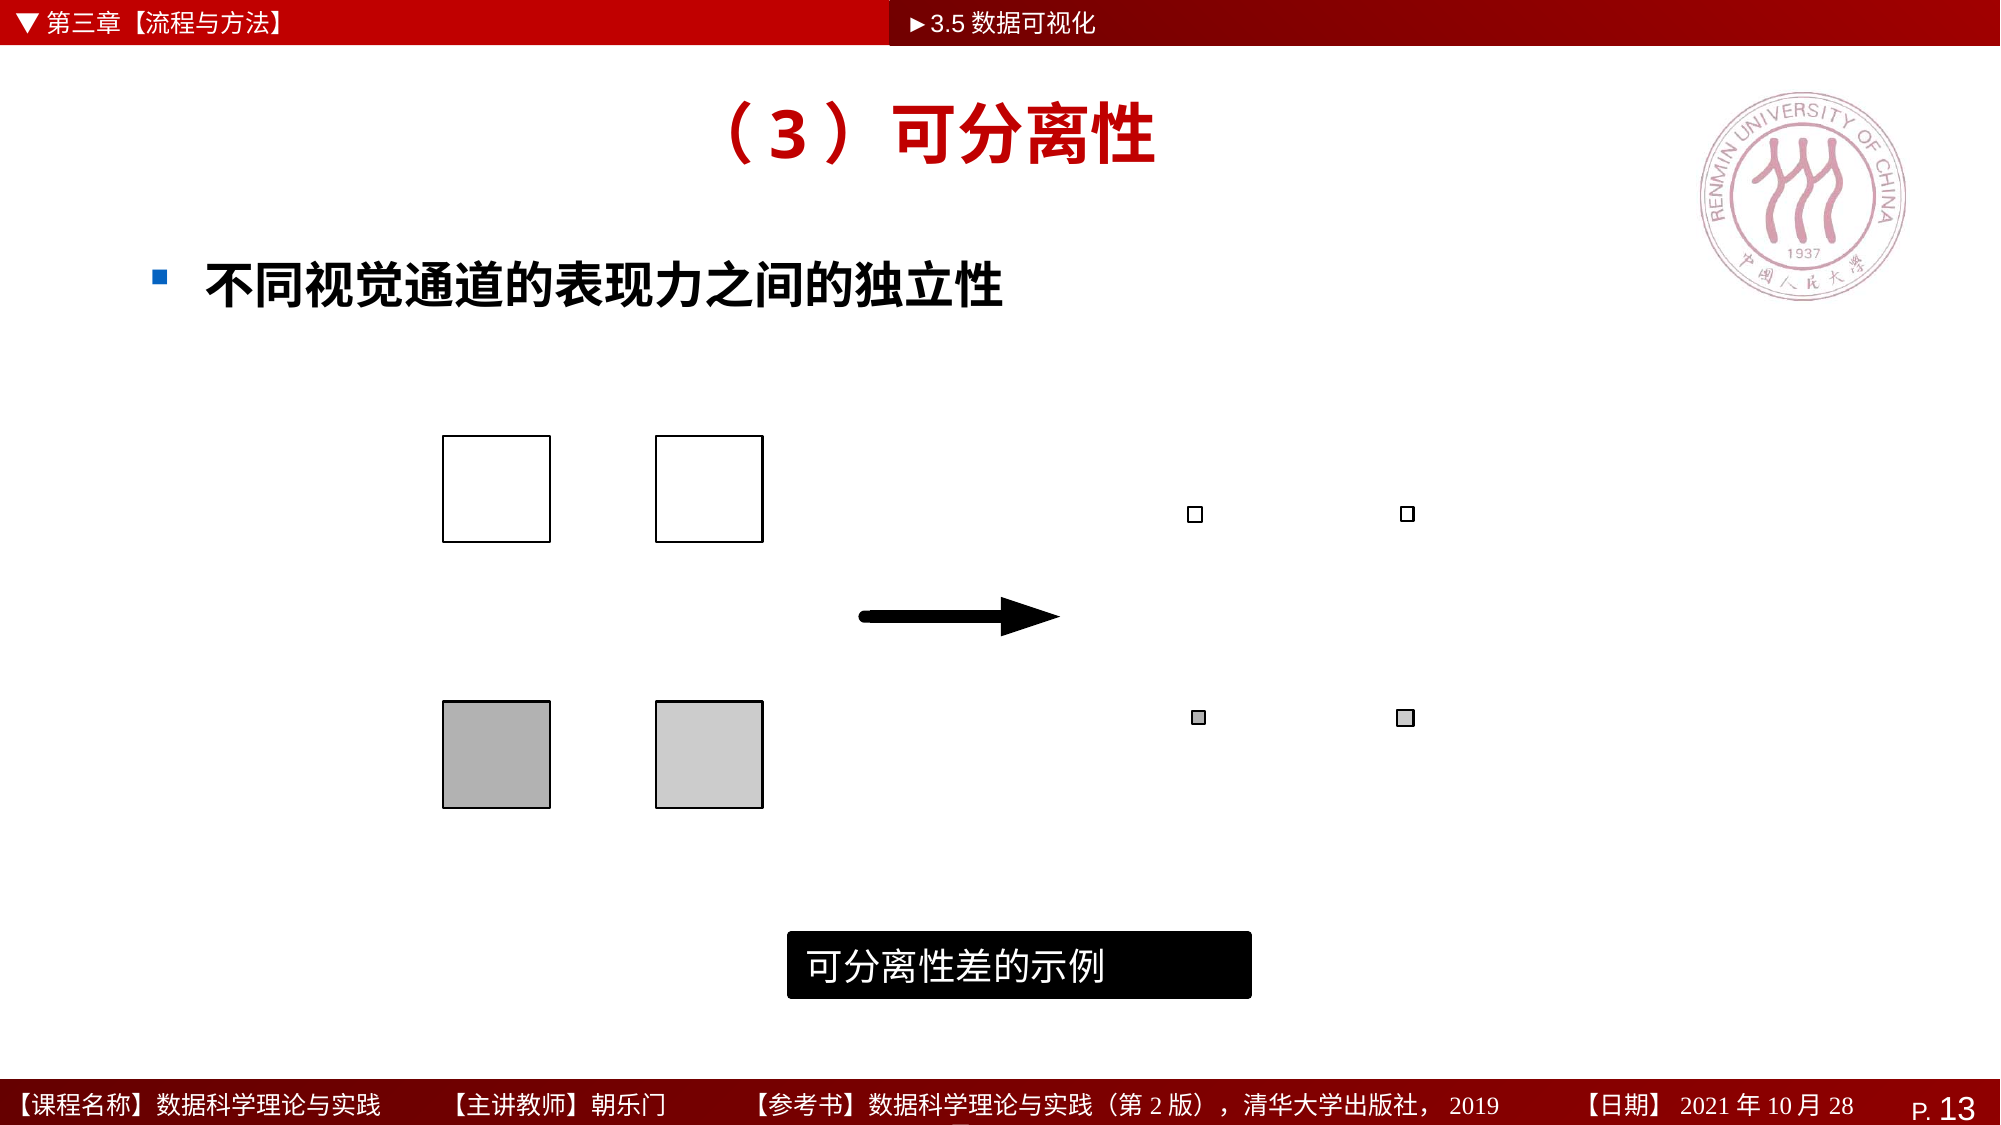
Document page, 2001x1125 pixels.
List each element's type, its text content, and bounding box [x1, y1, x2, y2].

list ►3.5数据可视化 [890, 0, 1249, 43]
text_box 可分离性差的示例 [787, 931, 1252, 999]
list 不同视觉通道的表现力之间的独立性 [133, 245, 1249, 1028]
title （3）可分离性 [64, 64, 1780, 200]
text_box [437, 430, 1420, 814]
list ▼第三章【流程与方法】 [0, 0, 725, 43]
text_box [249, 0, 281, 31]
picture [1696, 89, 1910, 304]
